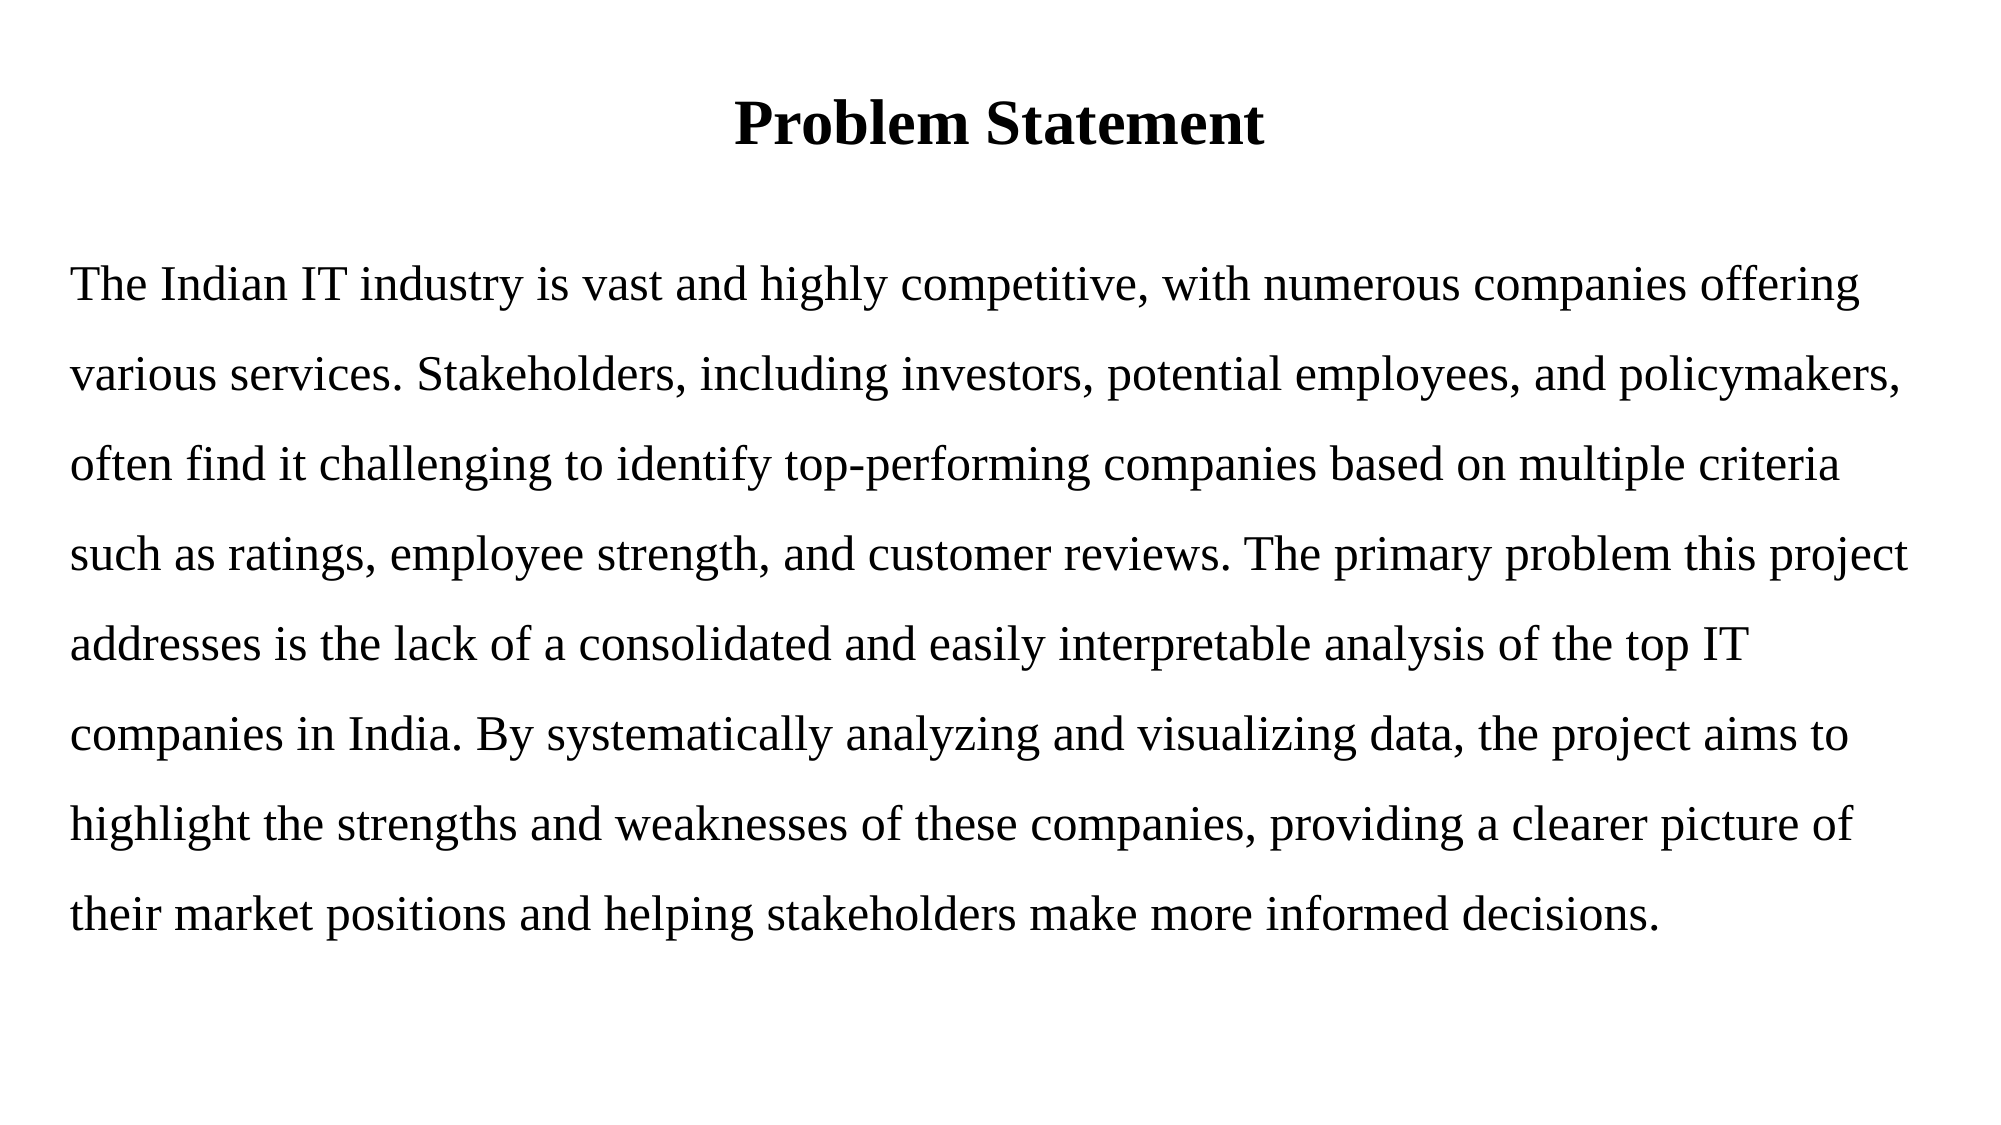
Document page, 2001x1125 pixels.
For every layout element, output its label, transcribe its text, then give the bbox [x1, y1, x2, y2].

subtitle The Indian IT industry is vast and highly competitive, with numerous companies offering various services. Stakeholders, including investors, potential employees, and policymakers, often find it challenging to identify top-performing companies based on multiple criteria such as ratings, employee strength, and customer reviews. The primary problem this project addresses is the lack of a consolidated and easily interpretable analysis of the top IT companies in India. By systematically analyzing and visualizing data, the project aims to highlight the strengths and weaknesses of these companies, providing a clearer picture of their market positions and helping stakeholders make more informed decisions. [54, 206, 1945, 1065]
title Problem Statement [641, 38, 1359, 167]
